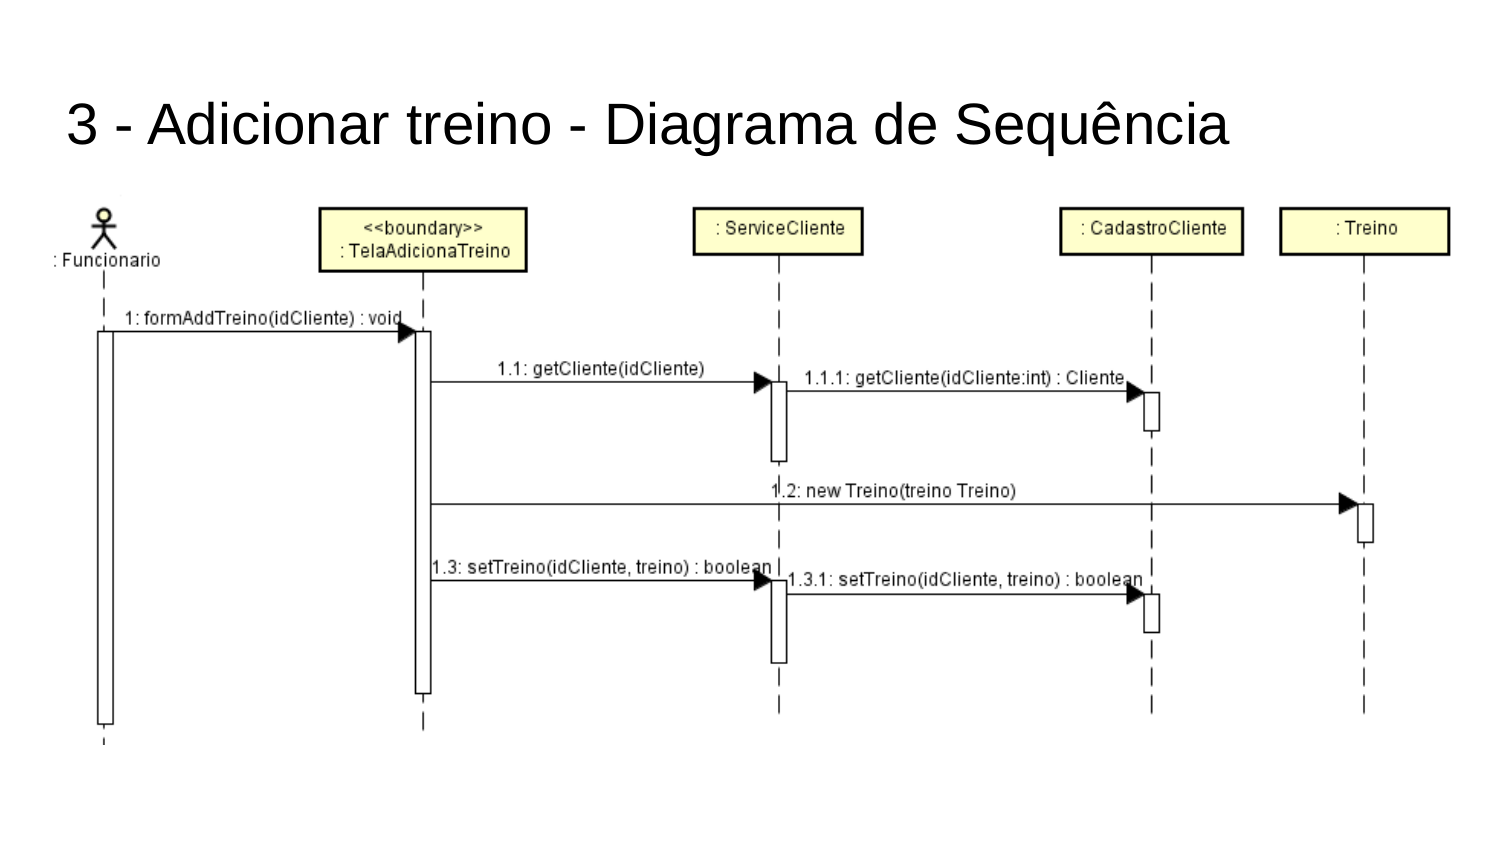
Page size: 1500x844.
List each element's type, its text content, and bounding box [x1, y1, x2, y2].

picture [24, 191, 1476, 745]
title 3 - Adicionar treino - Diagrama de Sequência [51, 71, 1449, 165]
